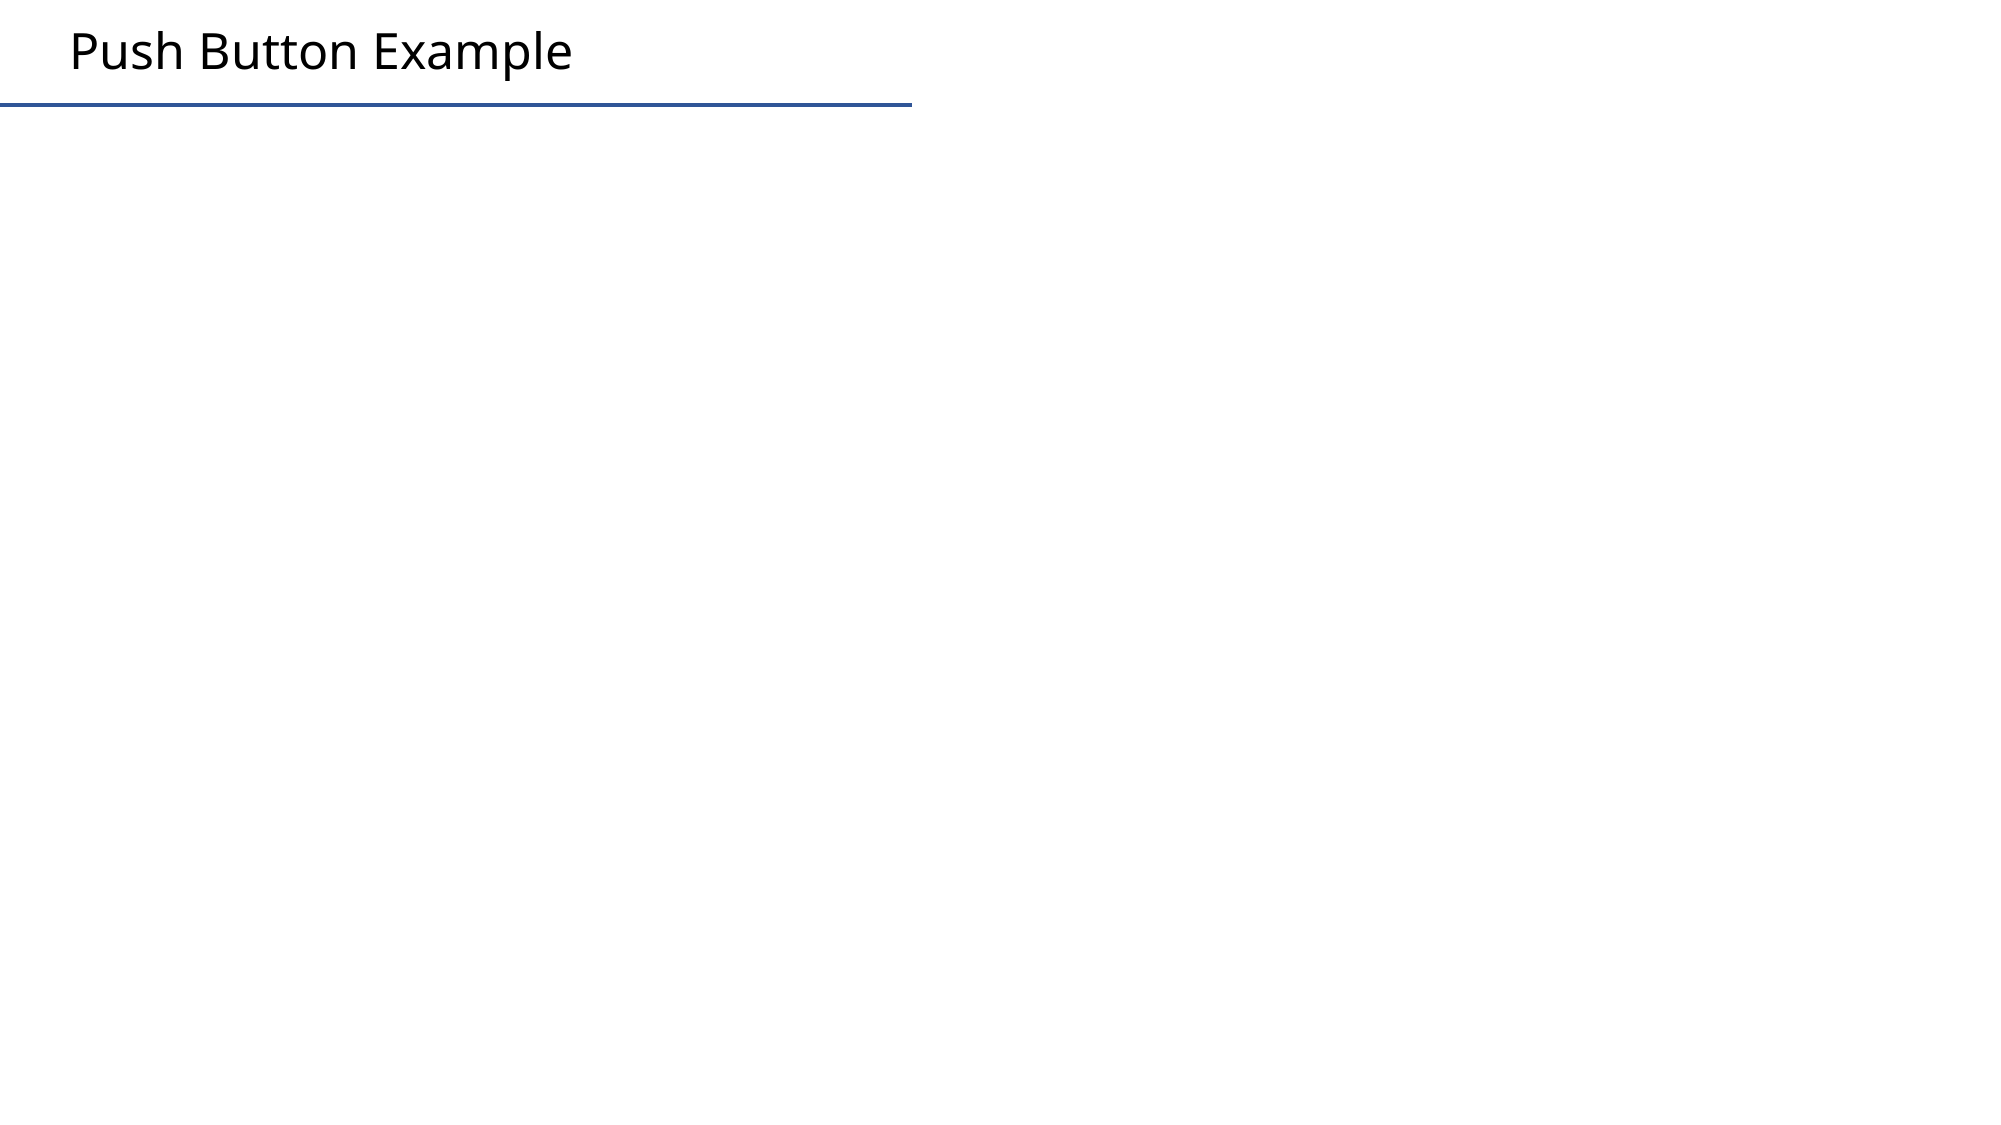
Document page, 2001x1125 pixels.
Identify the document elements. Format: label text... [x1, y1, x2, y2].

text_box Push Button Example [54, 12, 589, 88]
